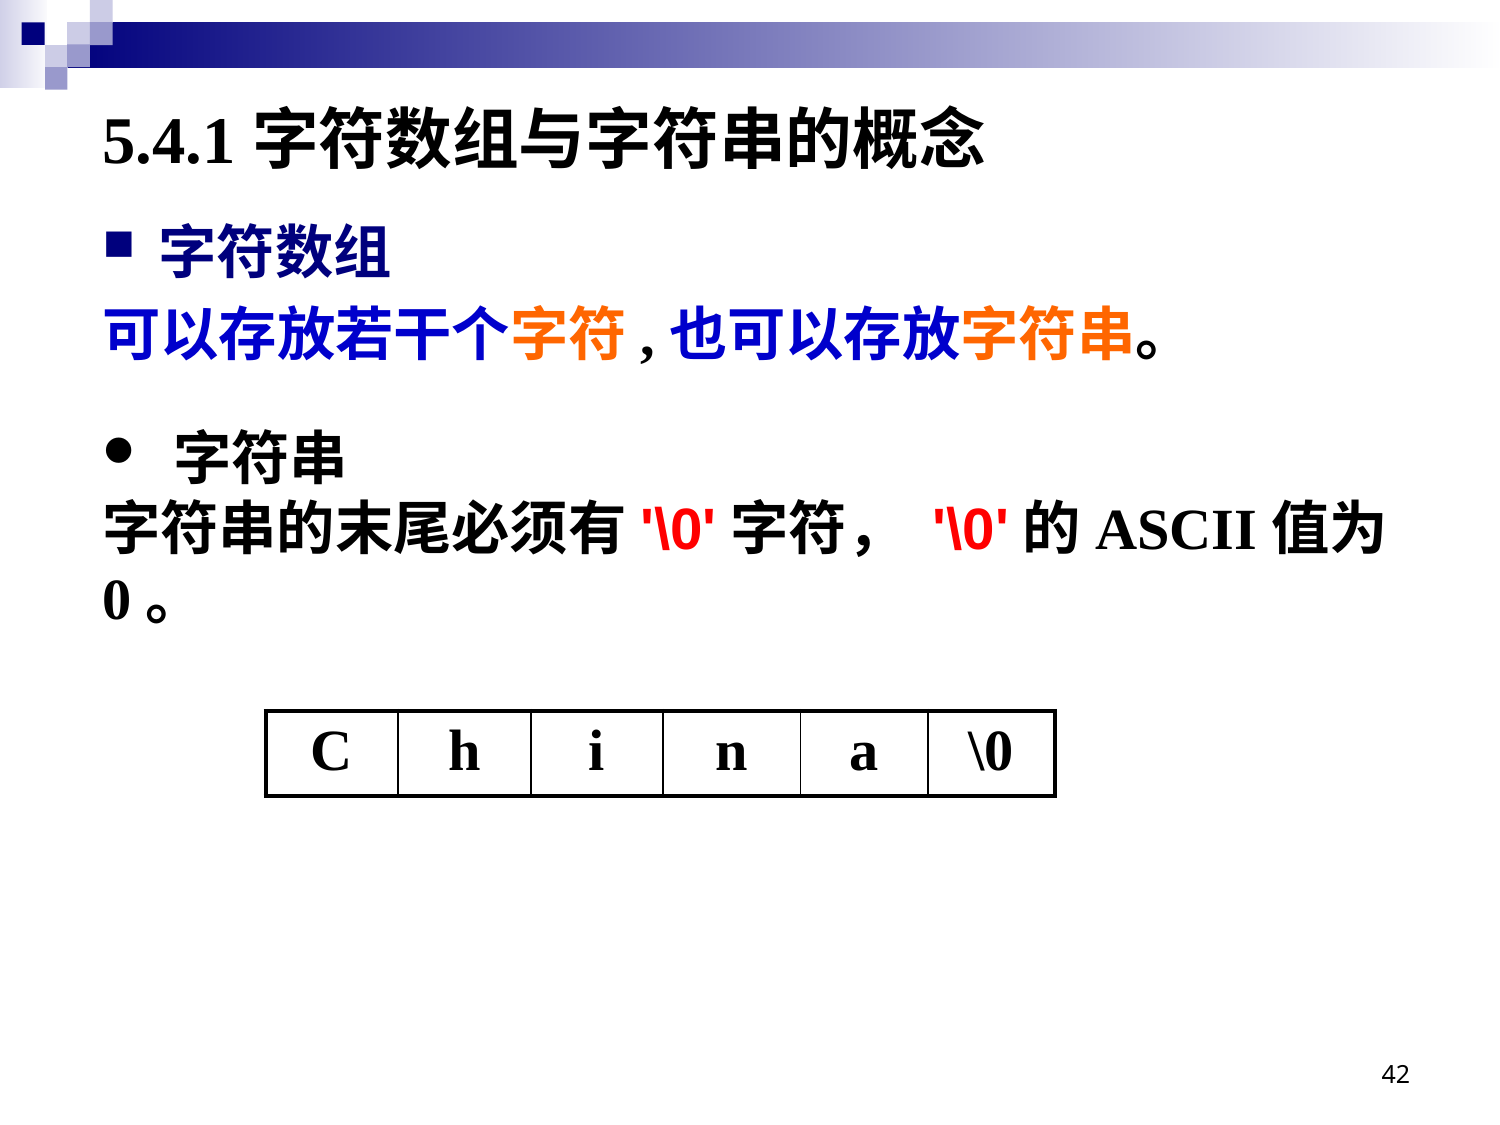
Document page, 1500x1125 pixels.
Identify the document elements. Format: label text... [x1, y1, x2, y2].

text_box 42 [1269, 1024, 1425, 1100]
table_header i [532, 713, 662, 794]
table_header \0 [929, 713, 1053, 794]
table_header h [399, 713, 530, 794]
table_header a [801, 713, 927, 794]
text_box 5.4.1字符数组与字符串的概念 [87, 88, 1139, 184]
list 字符数组 可以存放若干个字符,也可以存放字符串。 [87, 208, 1350, 414]
table_header C [268, 713, 397, 794]
table_header n [664, 713, 800, 794]
text_box 字符串 字符串的末尾必须有'\0'字符， '\0'的ASCII值为0。 [87, 414, 1464, 639]
